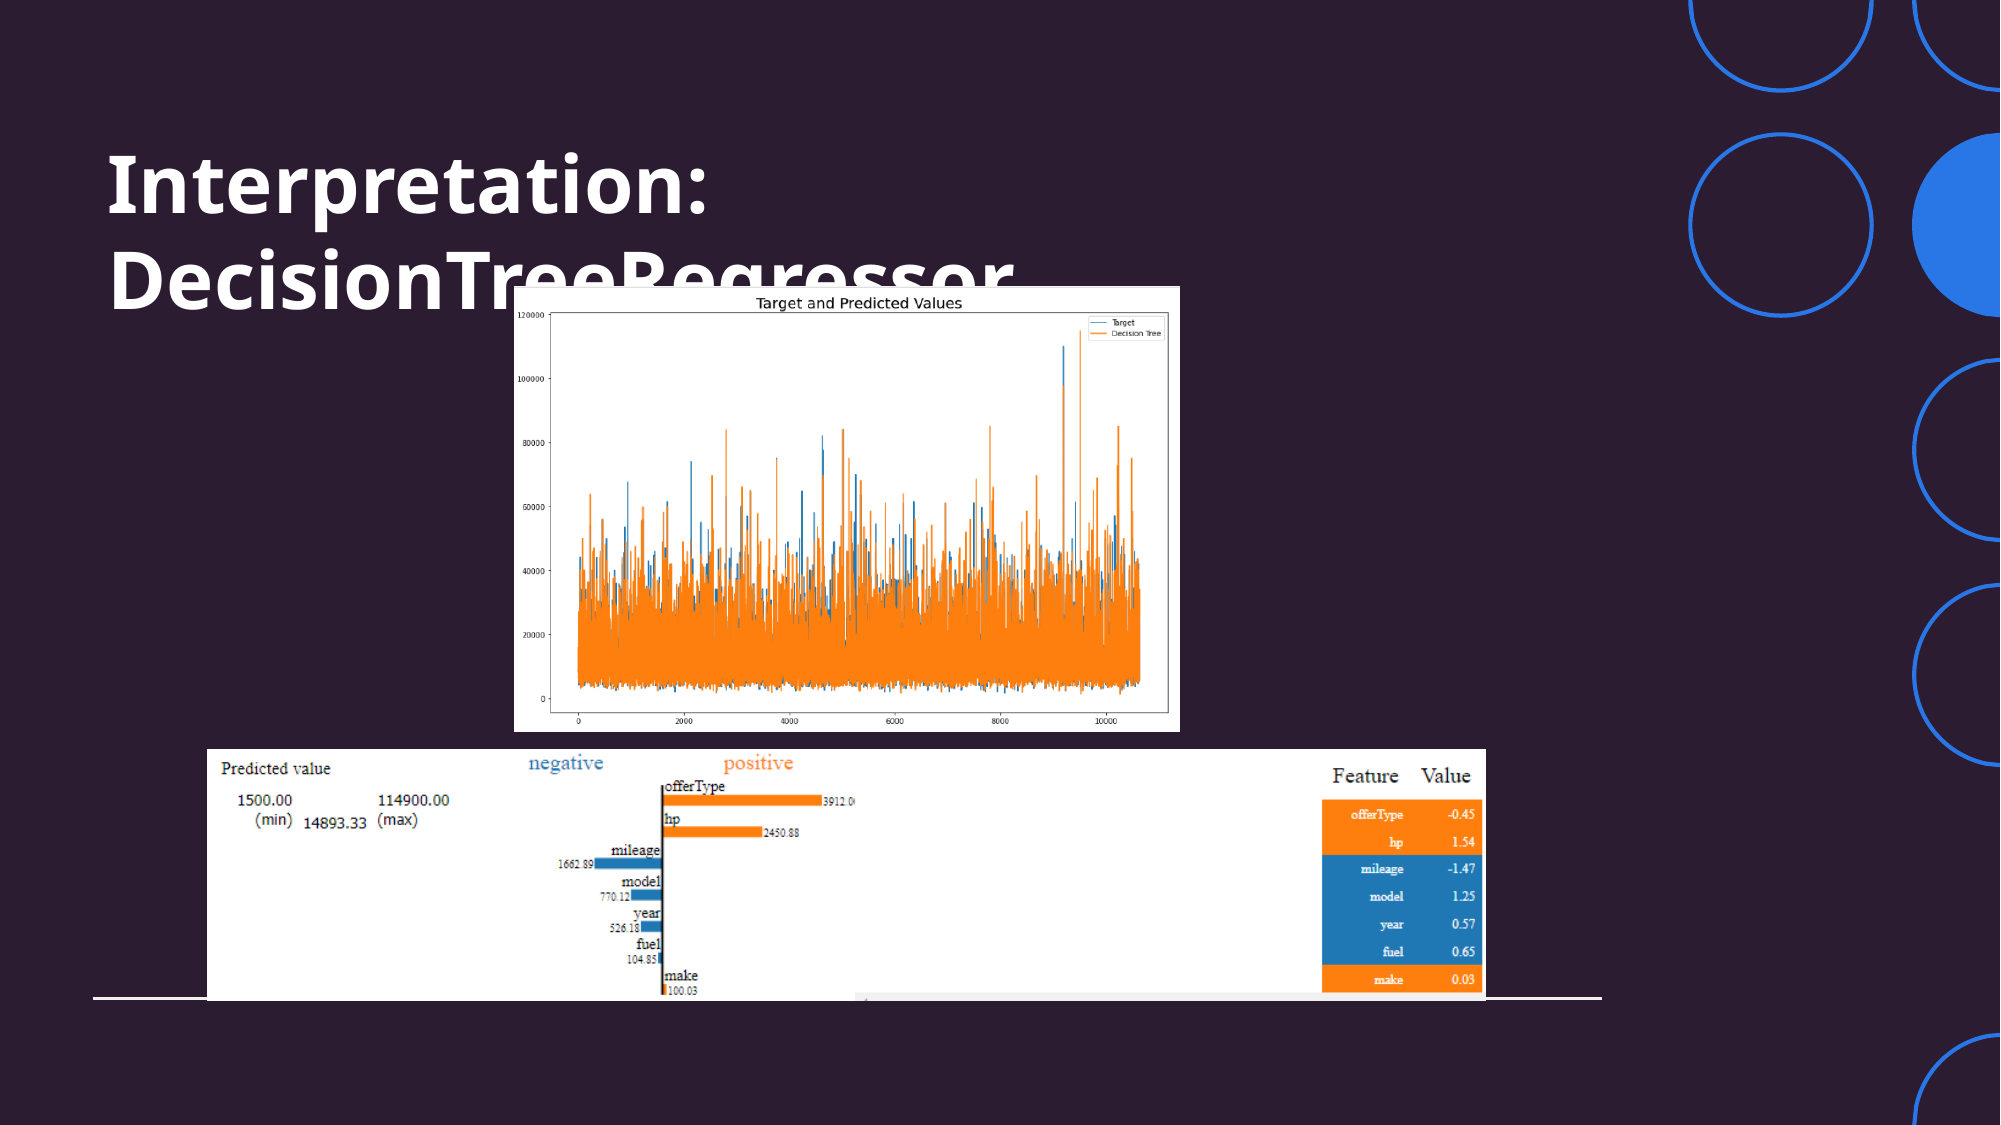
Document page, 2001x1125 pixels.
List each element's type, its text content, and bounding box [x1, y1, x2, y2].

text_box [0, 0, 1688, 1125]
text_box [1688, 0, 2000, 1125]
picture [207, 749, 1486, 1001]
title Interpretation: DecisionTreeRegressor [92, 126, 1602, 335]
picture [514, 286, 1180, 732]
